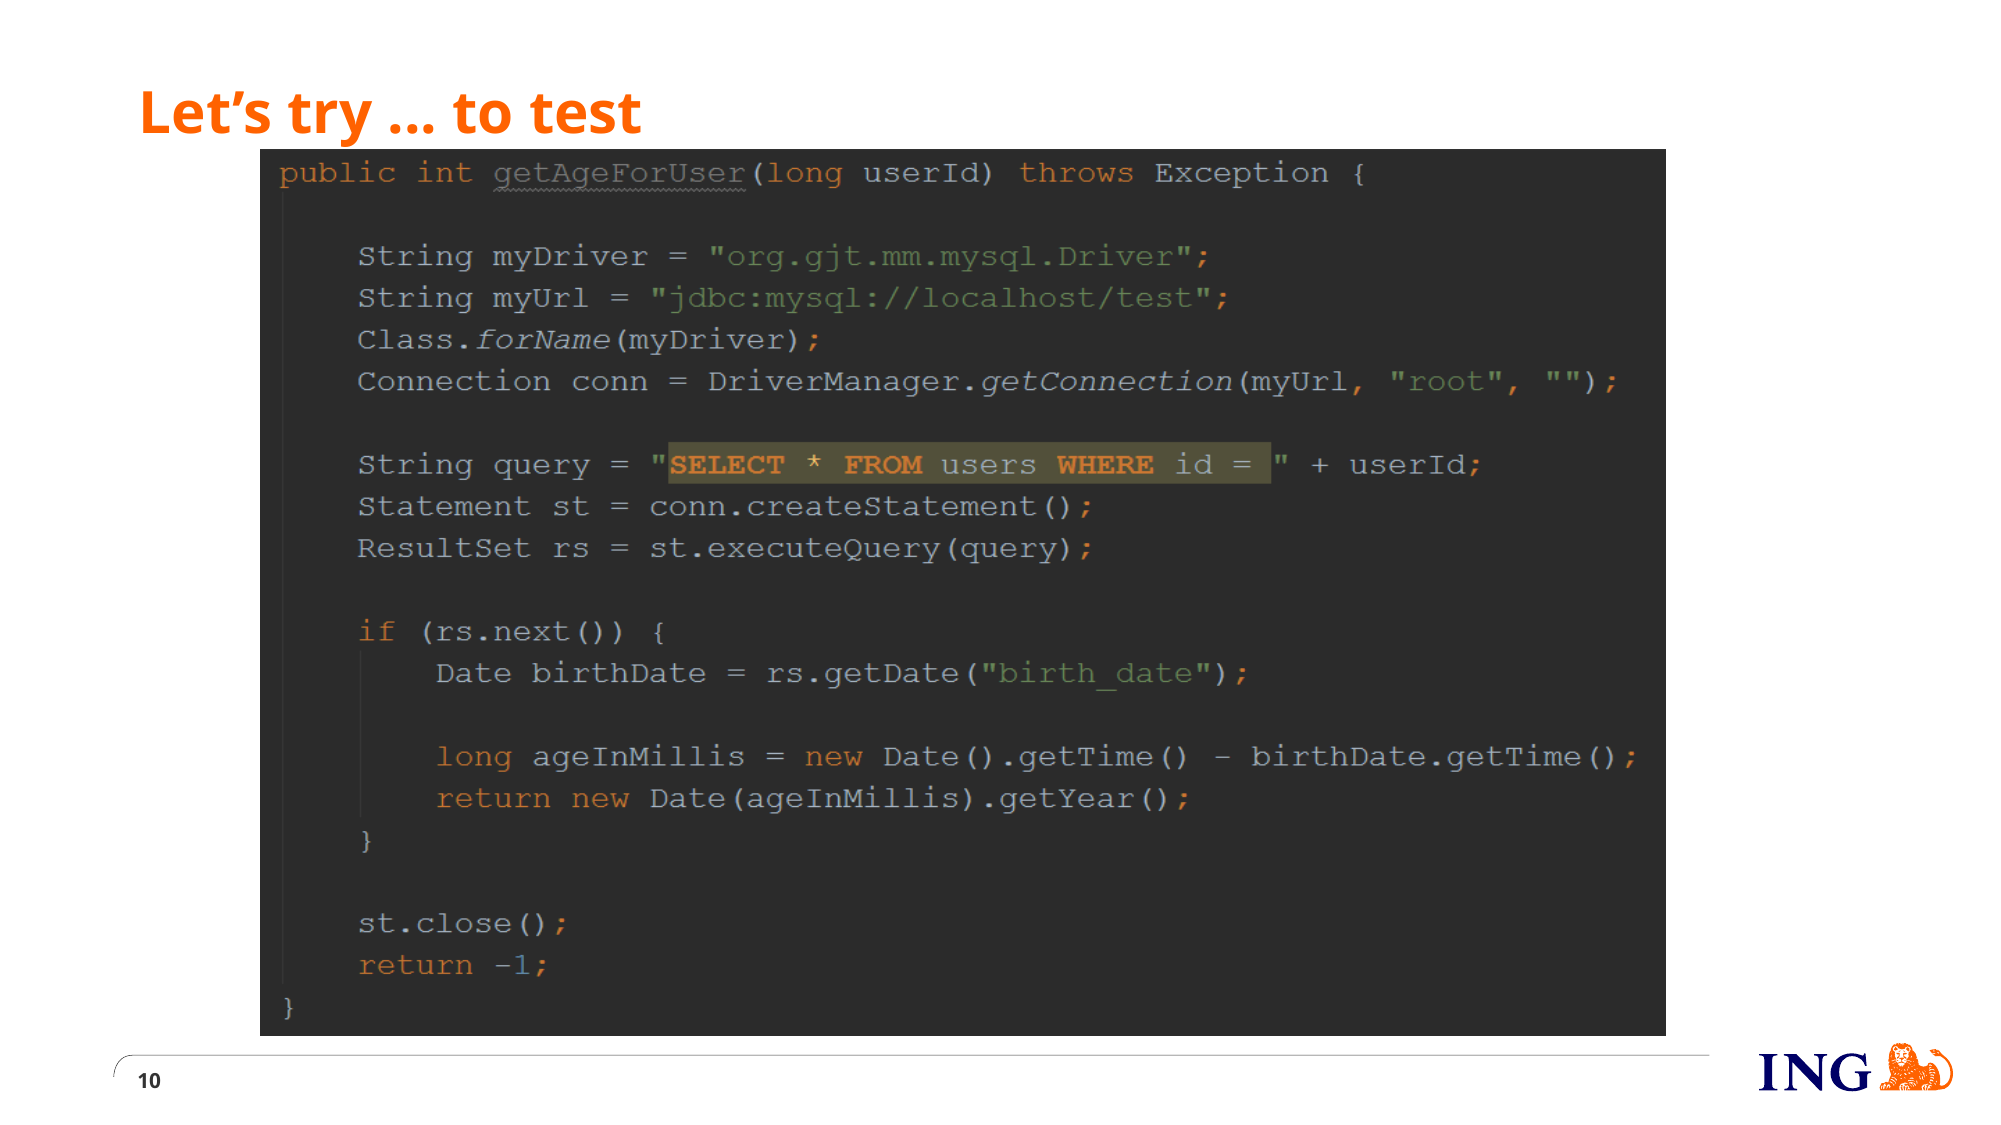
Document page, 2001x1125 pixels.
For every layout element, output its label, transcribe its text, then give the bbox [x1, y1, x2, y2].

slide_number 10 [137, 1066, 219, 1097]
title Let’s try ... to test [138, 46, 1860, 187]
picture [260, 149, 1666, 1036]
